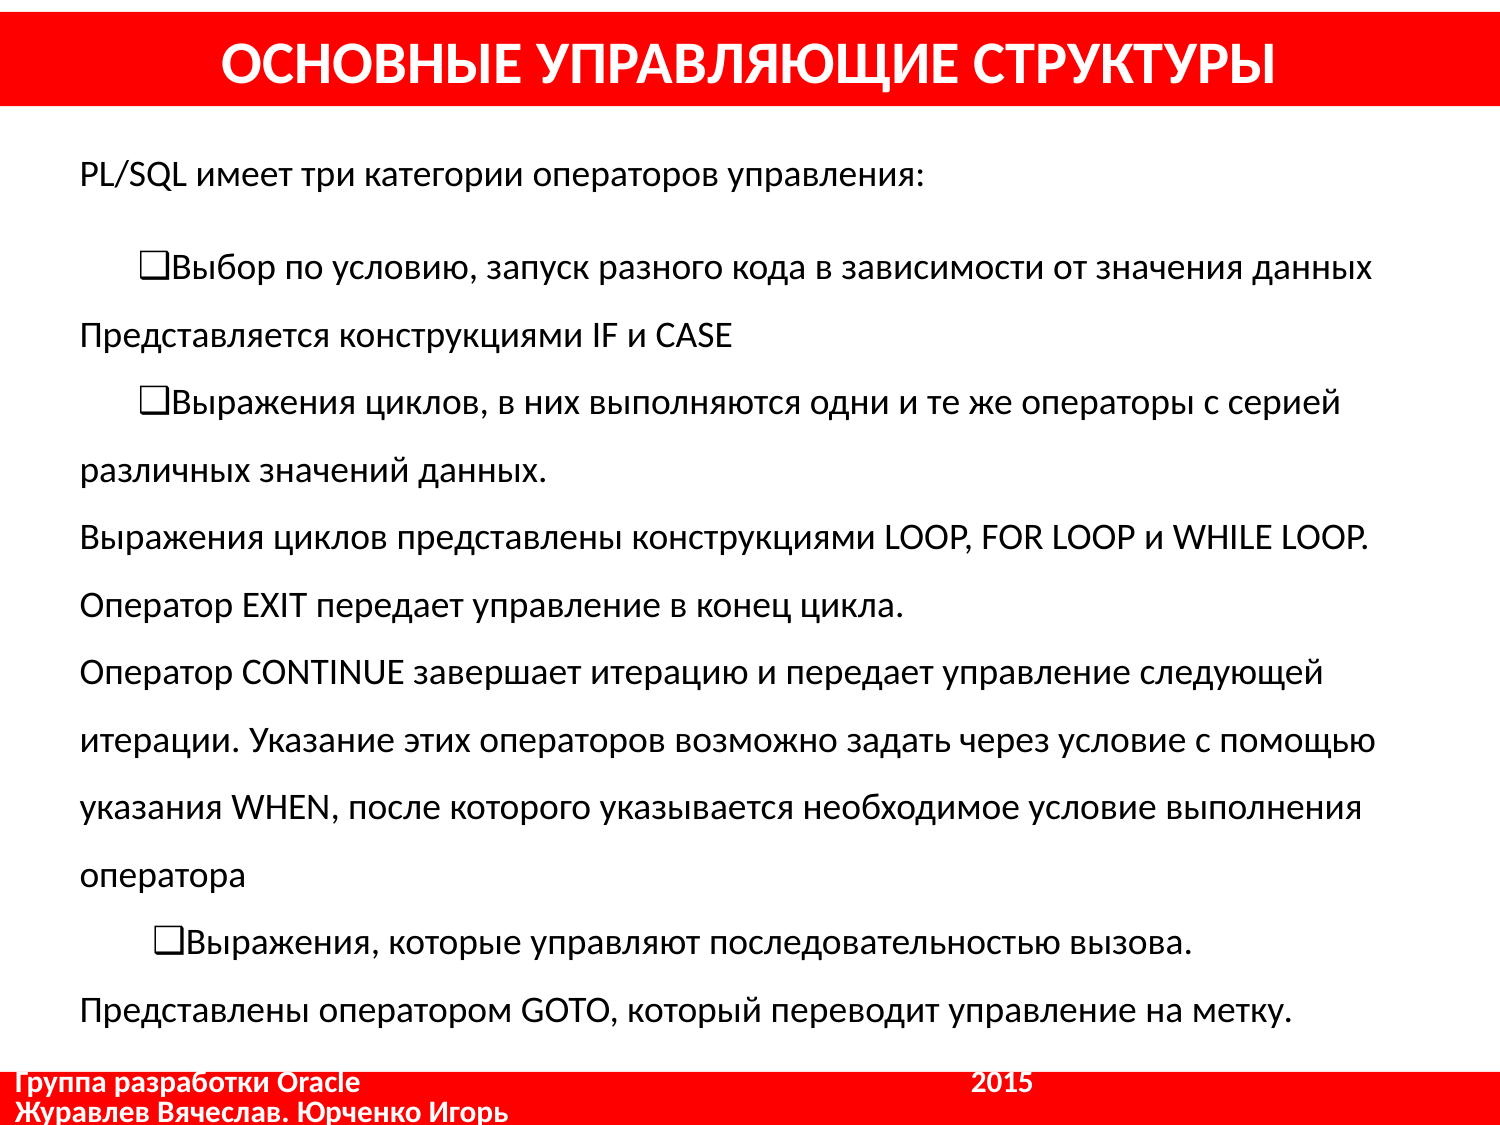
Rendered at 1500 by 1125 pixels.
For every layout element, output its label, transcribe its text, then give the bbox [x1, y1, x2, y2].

title ОСНОВНЫЕ УПРАВЛЯЮЩИЕ СТРУКТУРЫ [0, 11, 1500, 107]
text_box Группа разработки Oracle 2015 Журавлев Вячеслав. Юрченко Игорь [0, 1071, 1500, 1125]
text_box Выбор по условию, запуск разного кода в зависимости от значения данных Представляется конструкциями IF и CASE Выражения циклов, в них выполняются одни и те же операторы с серией различных значений данных. Выражения циклов представлены конструкциями LOOP, FOR LOOP и WHILE LOOP. Оператор EXIT передает управление в конец цикла. Оператор CONTINUE завершает итерацию и передает управление следующей итерации. Указание этих операторов возможно задать через условие с помощью указания WHEN, после которого указывается необходимое условие выполнения оператора Выражения, которые управляют последовательностью вызова. Представлены оператором GOTO, который переводит управление на метку. [64, 212, 1446, 1046]
text_box PL/SQL имеет три категории операторов управления: [64, 141, 1040, 202]
